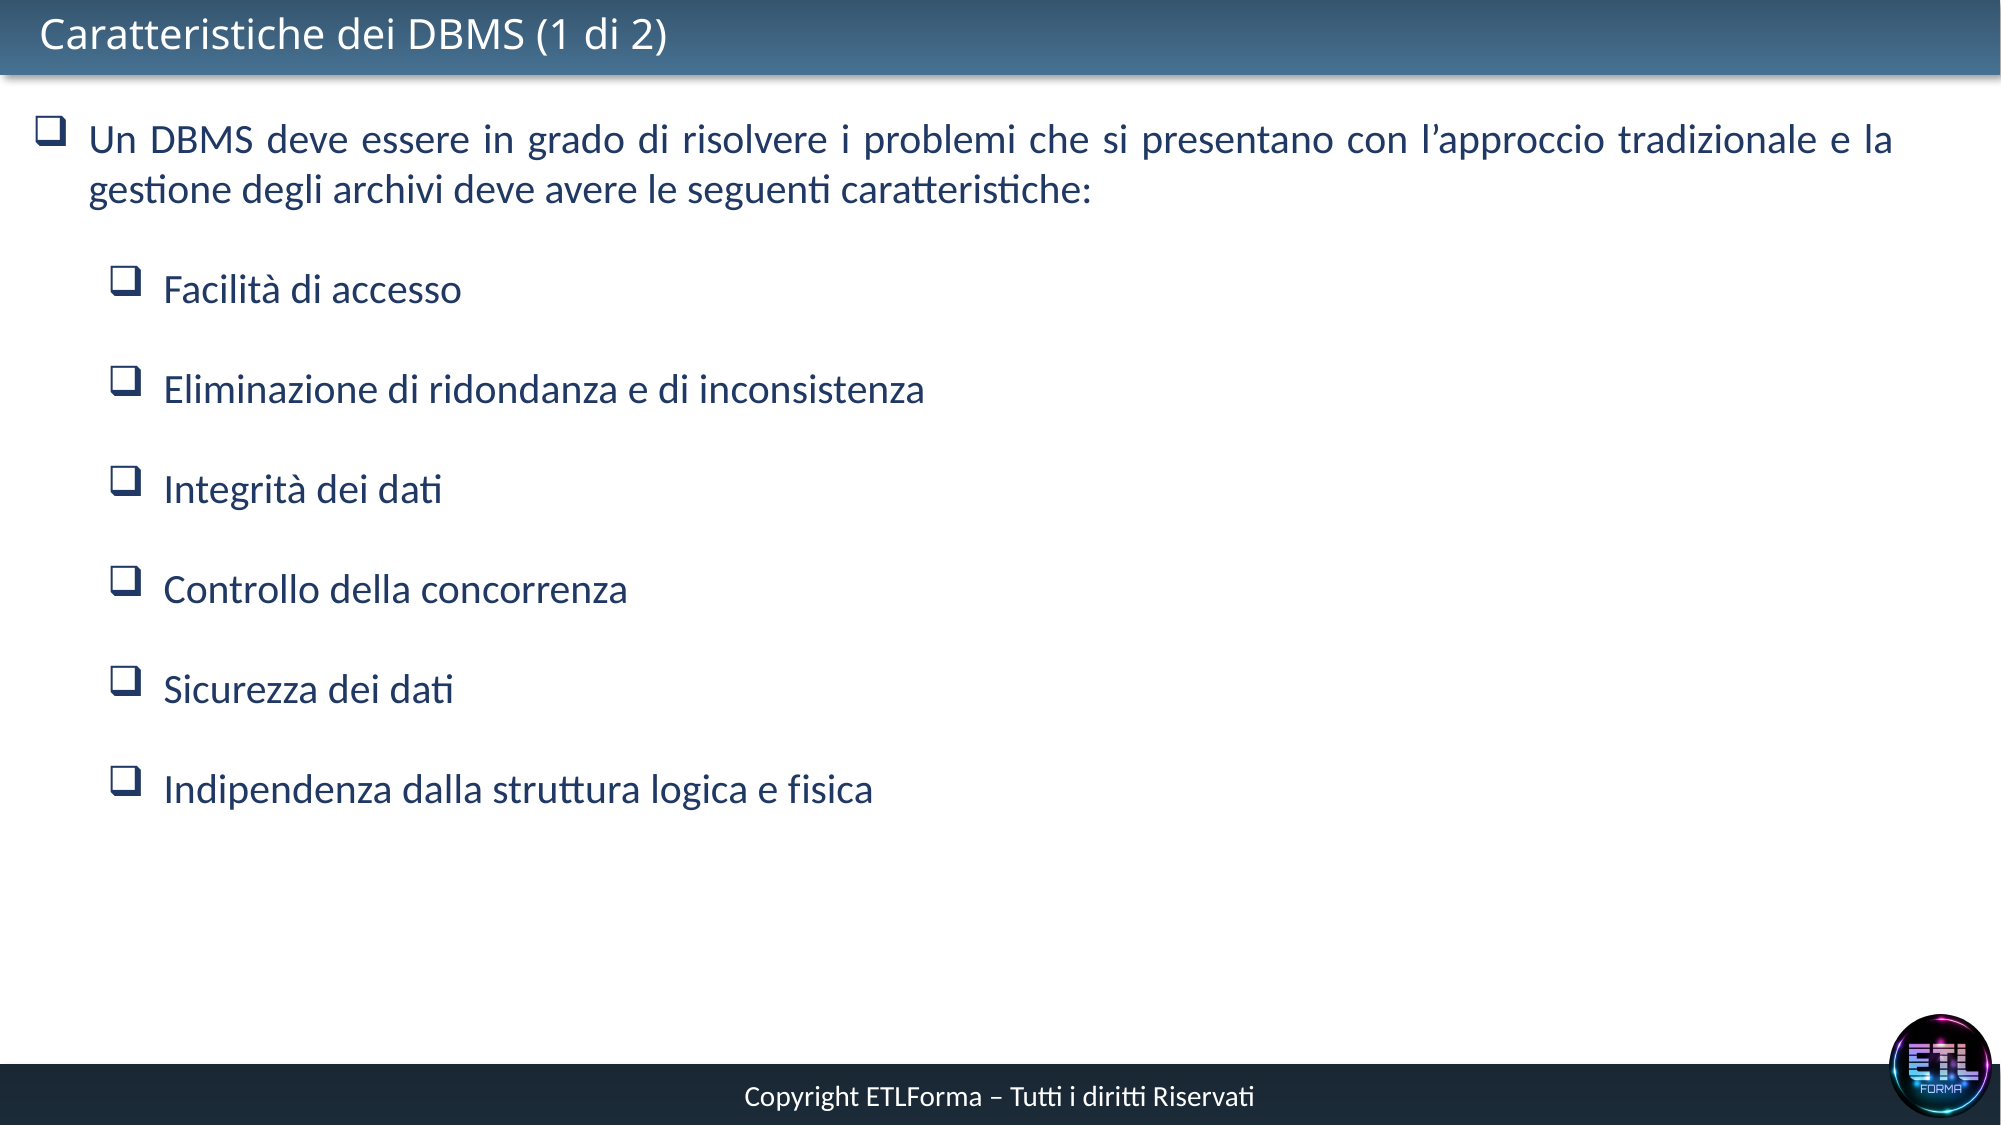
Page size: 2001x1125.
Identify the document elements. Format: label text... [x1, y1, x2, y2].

picture [1889, 1014, 1992, 1118]
text_box Un DBMS deve essere in grado di risolvere i problemi che si presentano con l’approccio tradizionale e la gestione degli archivi deve avere le seguenti caratteristiche: Facilità di accesso Eliminazione di ridondanza e di inconsistenza Integrità dei dati Controllo della concorrenza Sicurezza dei dati Indipendenza dalla struttura logica e f‌isica [17, 103, 1910, 960]
title Caratteristiche dei DBMS (1 di 2) [24, 10, 1984, 63]
